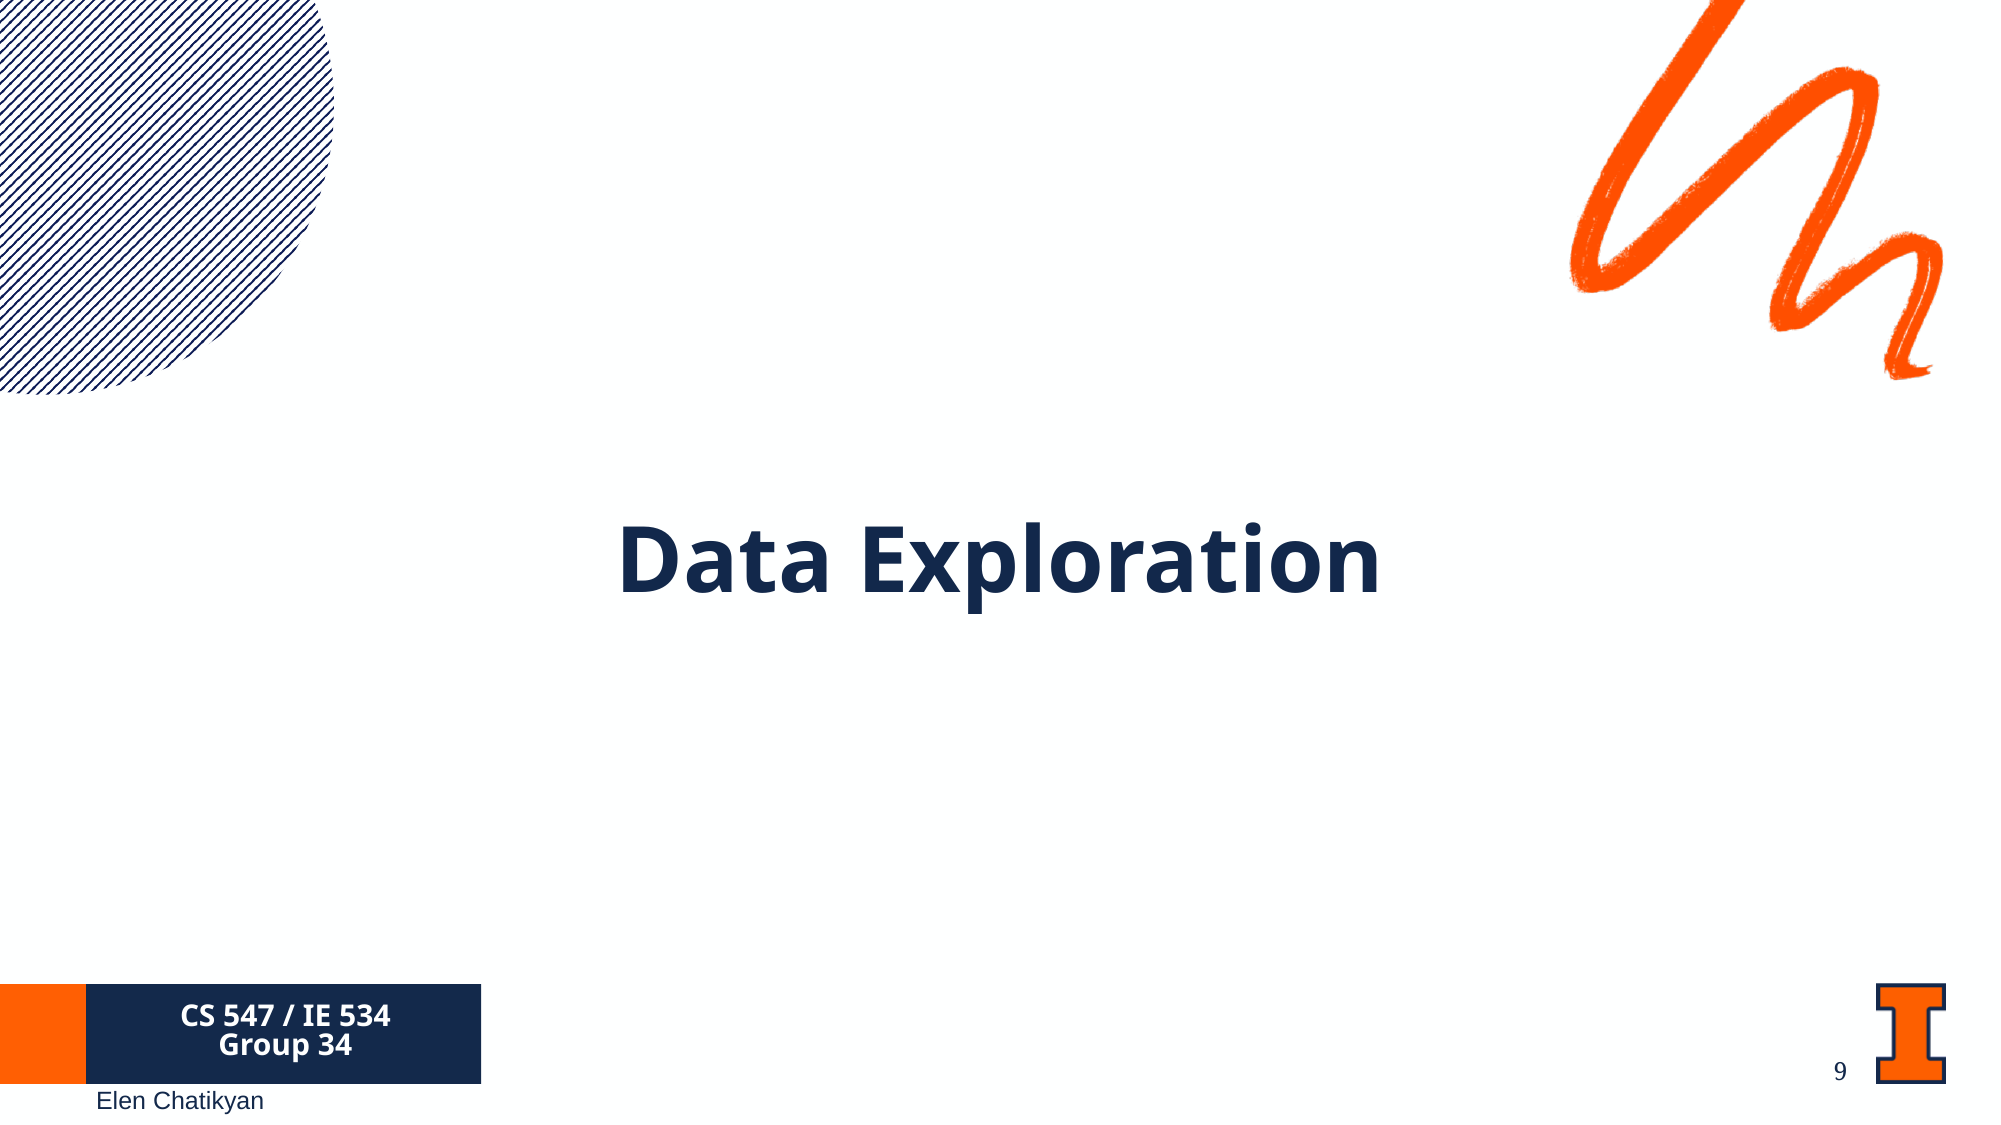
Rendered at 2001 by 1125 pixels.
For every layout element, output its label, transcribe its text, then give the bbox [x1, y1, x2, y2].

slide_number ‹#› [1412, 1042, 1863, 1103]
title Data Exploration [498, 462, 1502, 663]
list CS 547 / IE 534 Group 34 [137, 995, 434, 1077]
picture [1876, 983, 1946, 1084]
text_box Elen Chatikyan [81, 1077, 474, 1121]
picture [1465, 0, 2001, 534]
picture [0, 0, 334, 395]
